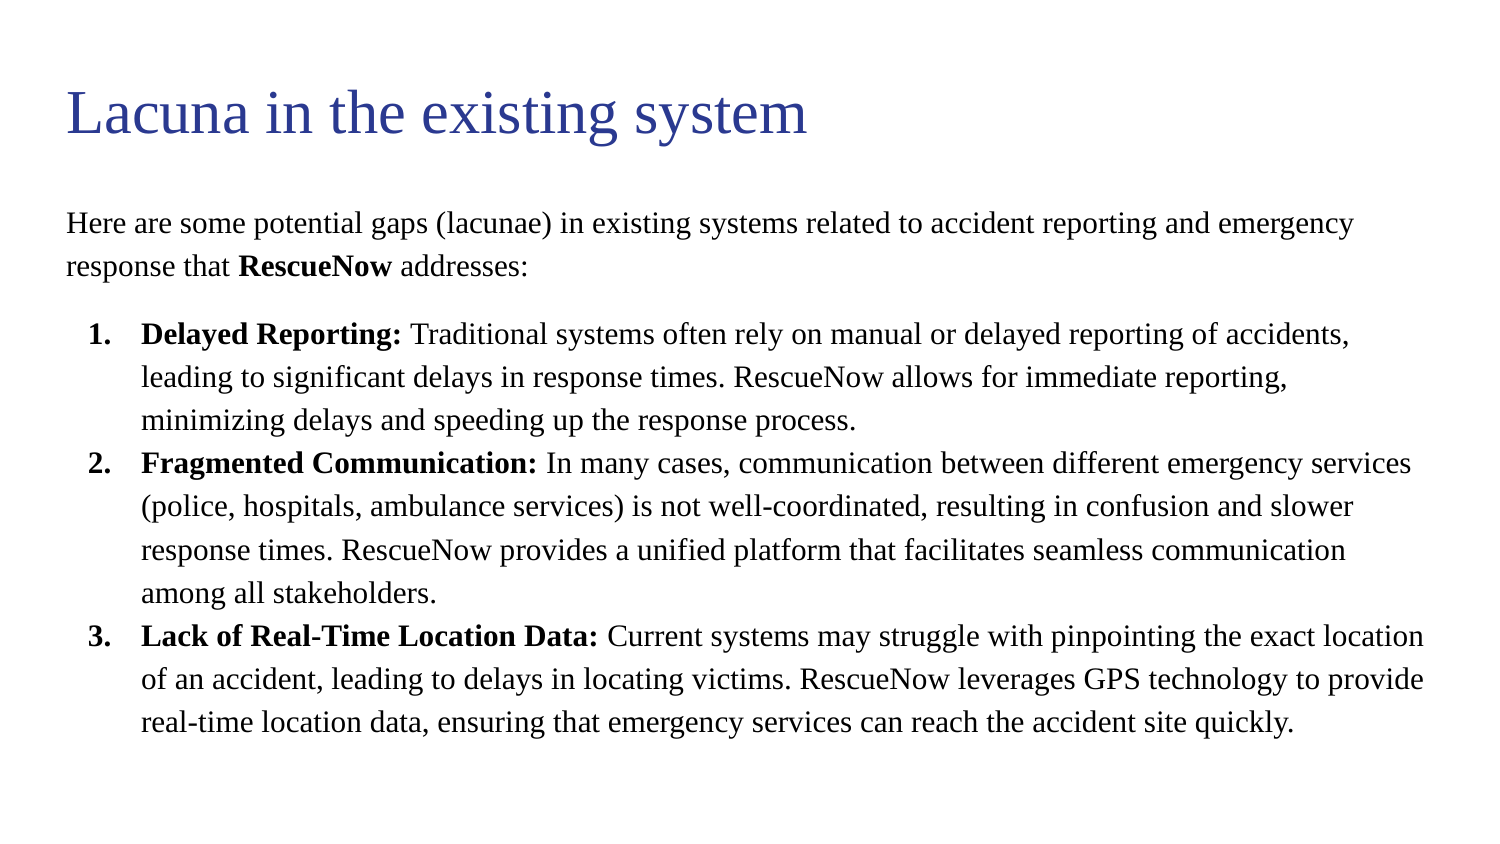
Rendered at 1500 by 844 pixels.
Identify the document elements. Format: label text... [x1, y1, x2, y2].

list Here are some potential gaps (lacunae) in existing systems related to accident reporting and emergency response that RescueNow addresses: Delayed Reporting: Traditional systems often rely on manual or delayed reporting of accidents, leading to significant delays in response times. RescueNow allows for immediate reporting, minimizing delays and speeding up the response process. Fragmented Communication: In many cases, communication between different emergency services (police, hospitals, ambulance services) is not well-coordinated, resulting in confusion and slower response times. RescueNow provides a unified platform that facilitates seamless communication among all stakeholders. Lack of Real-Time Location Data: Current systems may struggle with pinpointing the exact location of an accident, leading to delays in locating victims. RescueNow leverages GPS technology to provide real-time location data, ensuring that emergency services can reach the accident site quickly. [51, 181, 1449, 793]
title Lacuna in the existing system [51, 55, 1283, 181]
